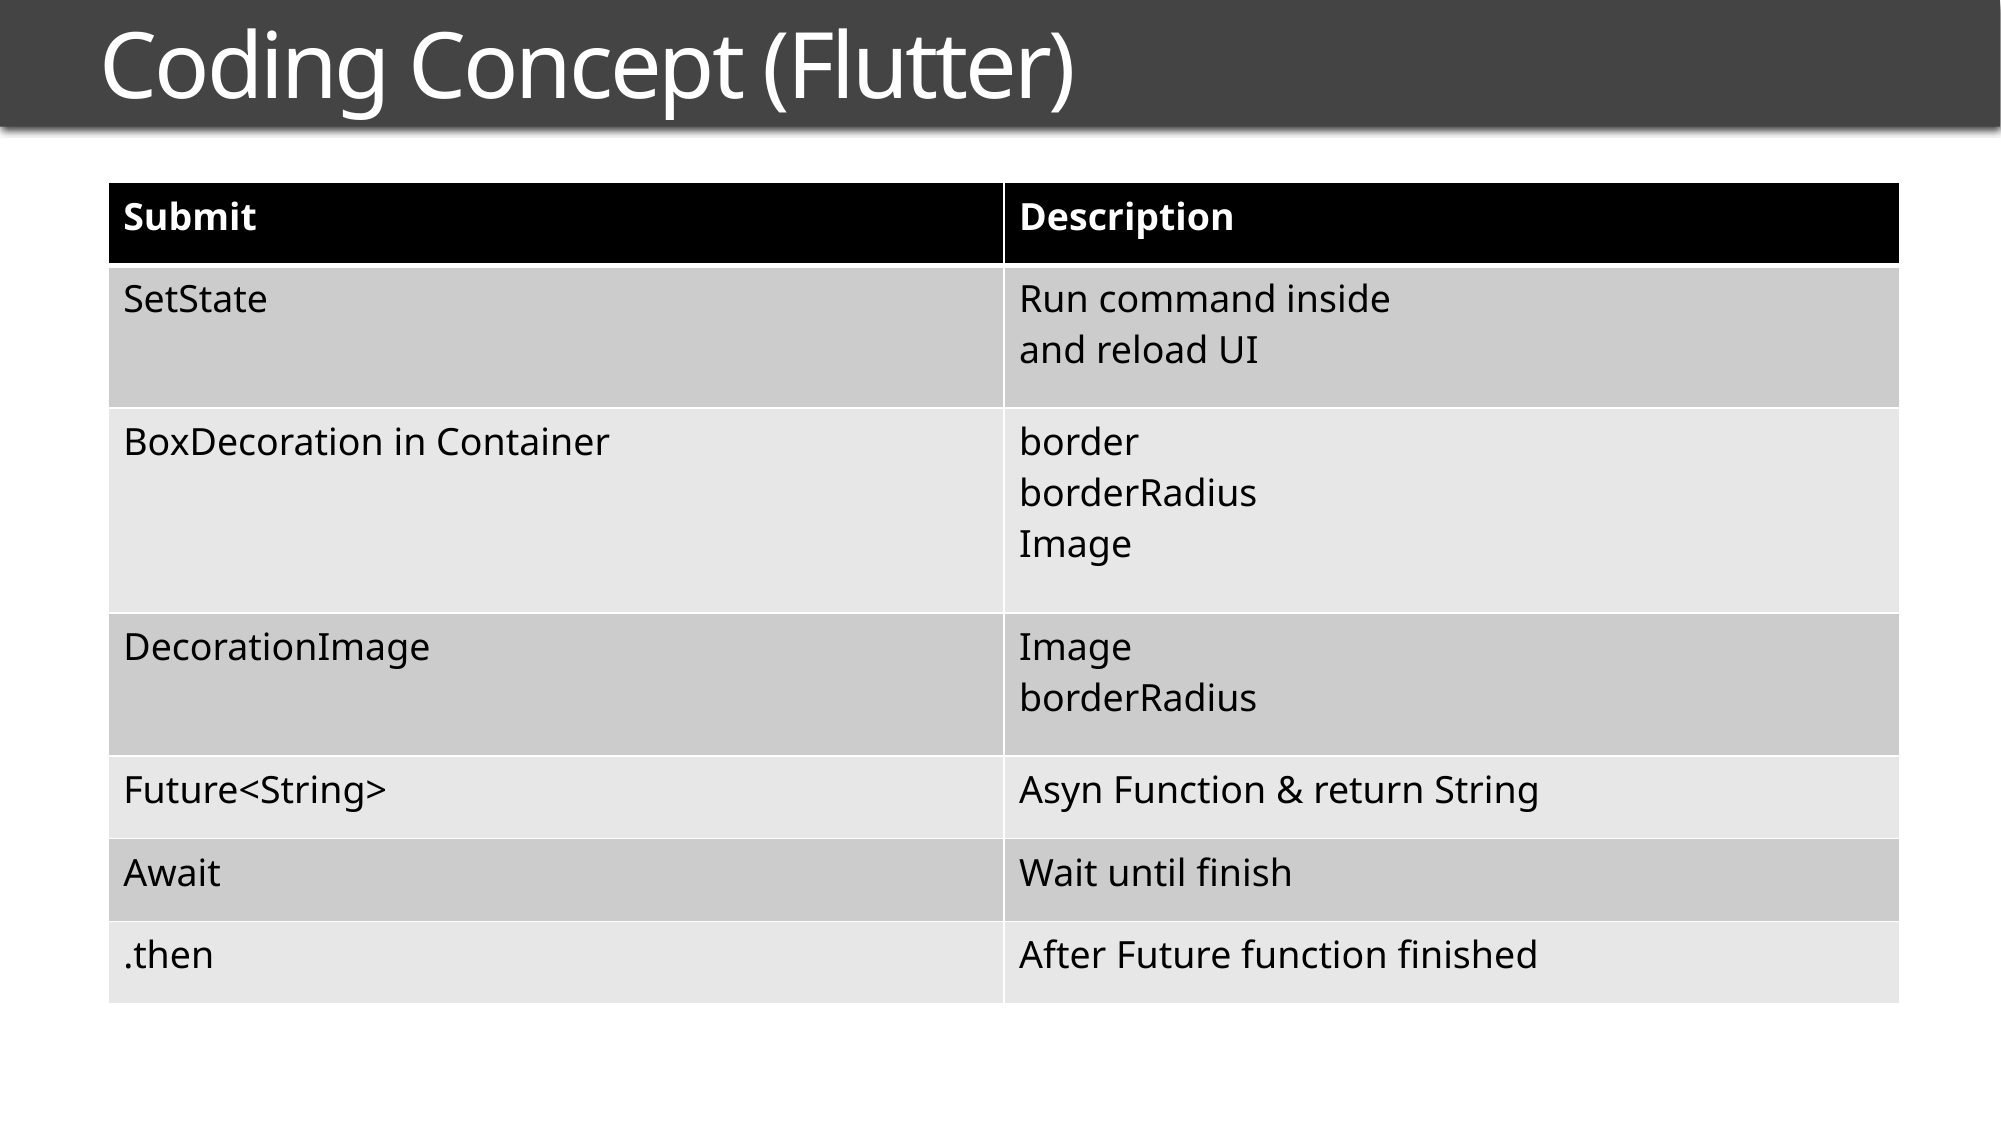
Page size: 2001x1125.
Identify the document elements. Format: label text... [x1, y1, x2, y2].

table_header Submit [109, 183, 1003, 263]
table_cell .then [109, 922, 1003, 1003]
table_cell Asyn Function & return String [1005, 757, 1899, 838]
table_cell Future<String> [109, 757, 1003, 838]
table_header Description [1005, 183, 1899, 263]
table_cell border borderRadius Image [1005, 409, 1899, 612]
table_cell SetState [109, 268, 1003, 407]
table_cell After Future function finished [1005, 922, 1899, 1003]
table_cell Image borderRadius [1005, 614, 1899, 755]
table_cell Await [109, 839, 1003, 921]
table_cell Run command inside and reload UI [1005, 268, 1899, 407]
table_cell DecorationImage [109, 614, 1003, 755]
table_cell Wait until finish [1005, 839, 1899, 921]
table_cell BoxDecoration in Container [109, 409, 1003, 612]
title Coding Concept (Flutter) [99, 23, 1900, 107]
